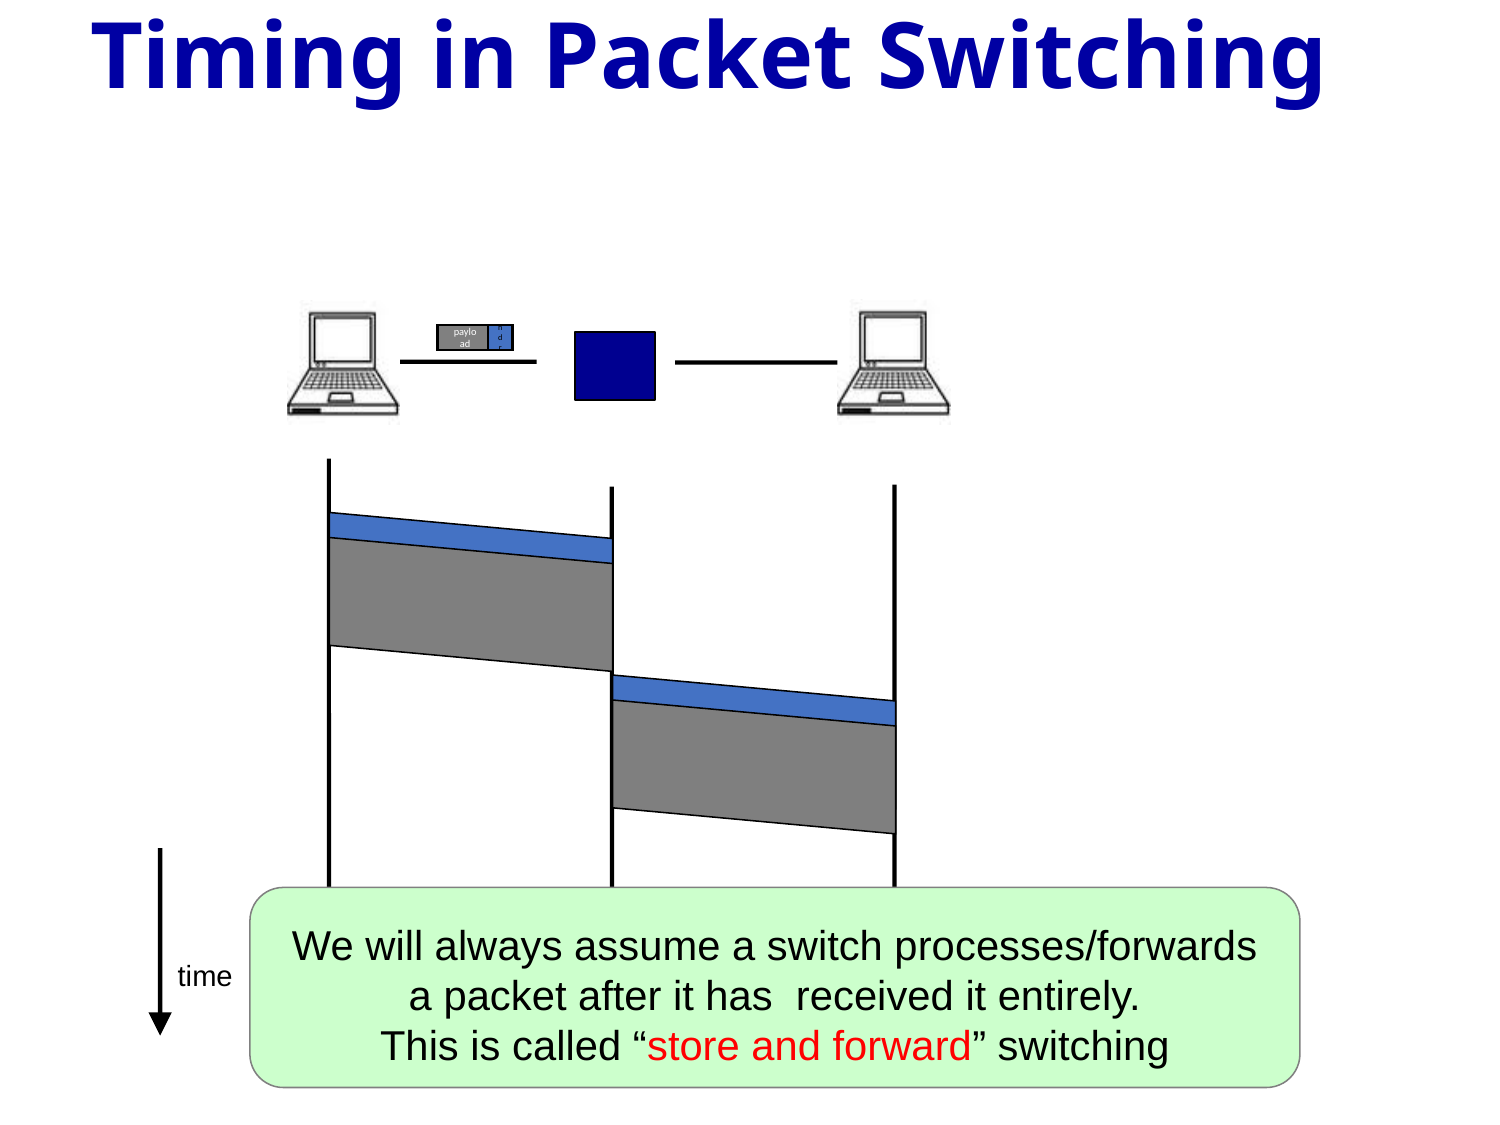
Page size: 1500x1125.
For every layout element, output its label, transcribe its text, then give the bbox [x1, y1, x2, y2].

title Timing in Packet Switching [75, 0, 1425, 155]
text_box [437, 324, 513, 350]
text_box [329, 512, 613, 672]
text_box time [162, 949, 174, 1000]
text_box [612, 674, 896, 834]
picture [287, 300, 400, 425]
text_box We will always assume a switch processes/forwards a packet after it has received it entirely. This is called “store and forward” switching [174, 911, 1375, 1077]
text_box [251, 887, 1299, 911]
text_box [149, 848, 171, 1036]
text_box [574, 331, 656, 400]
text_box [259, 1077, 1291, 1088]
picture [837, 299, 951, 425]
